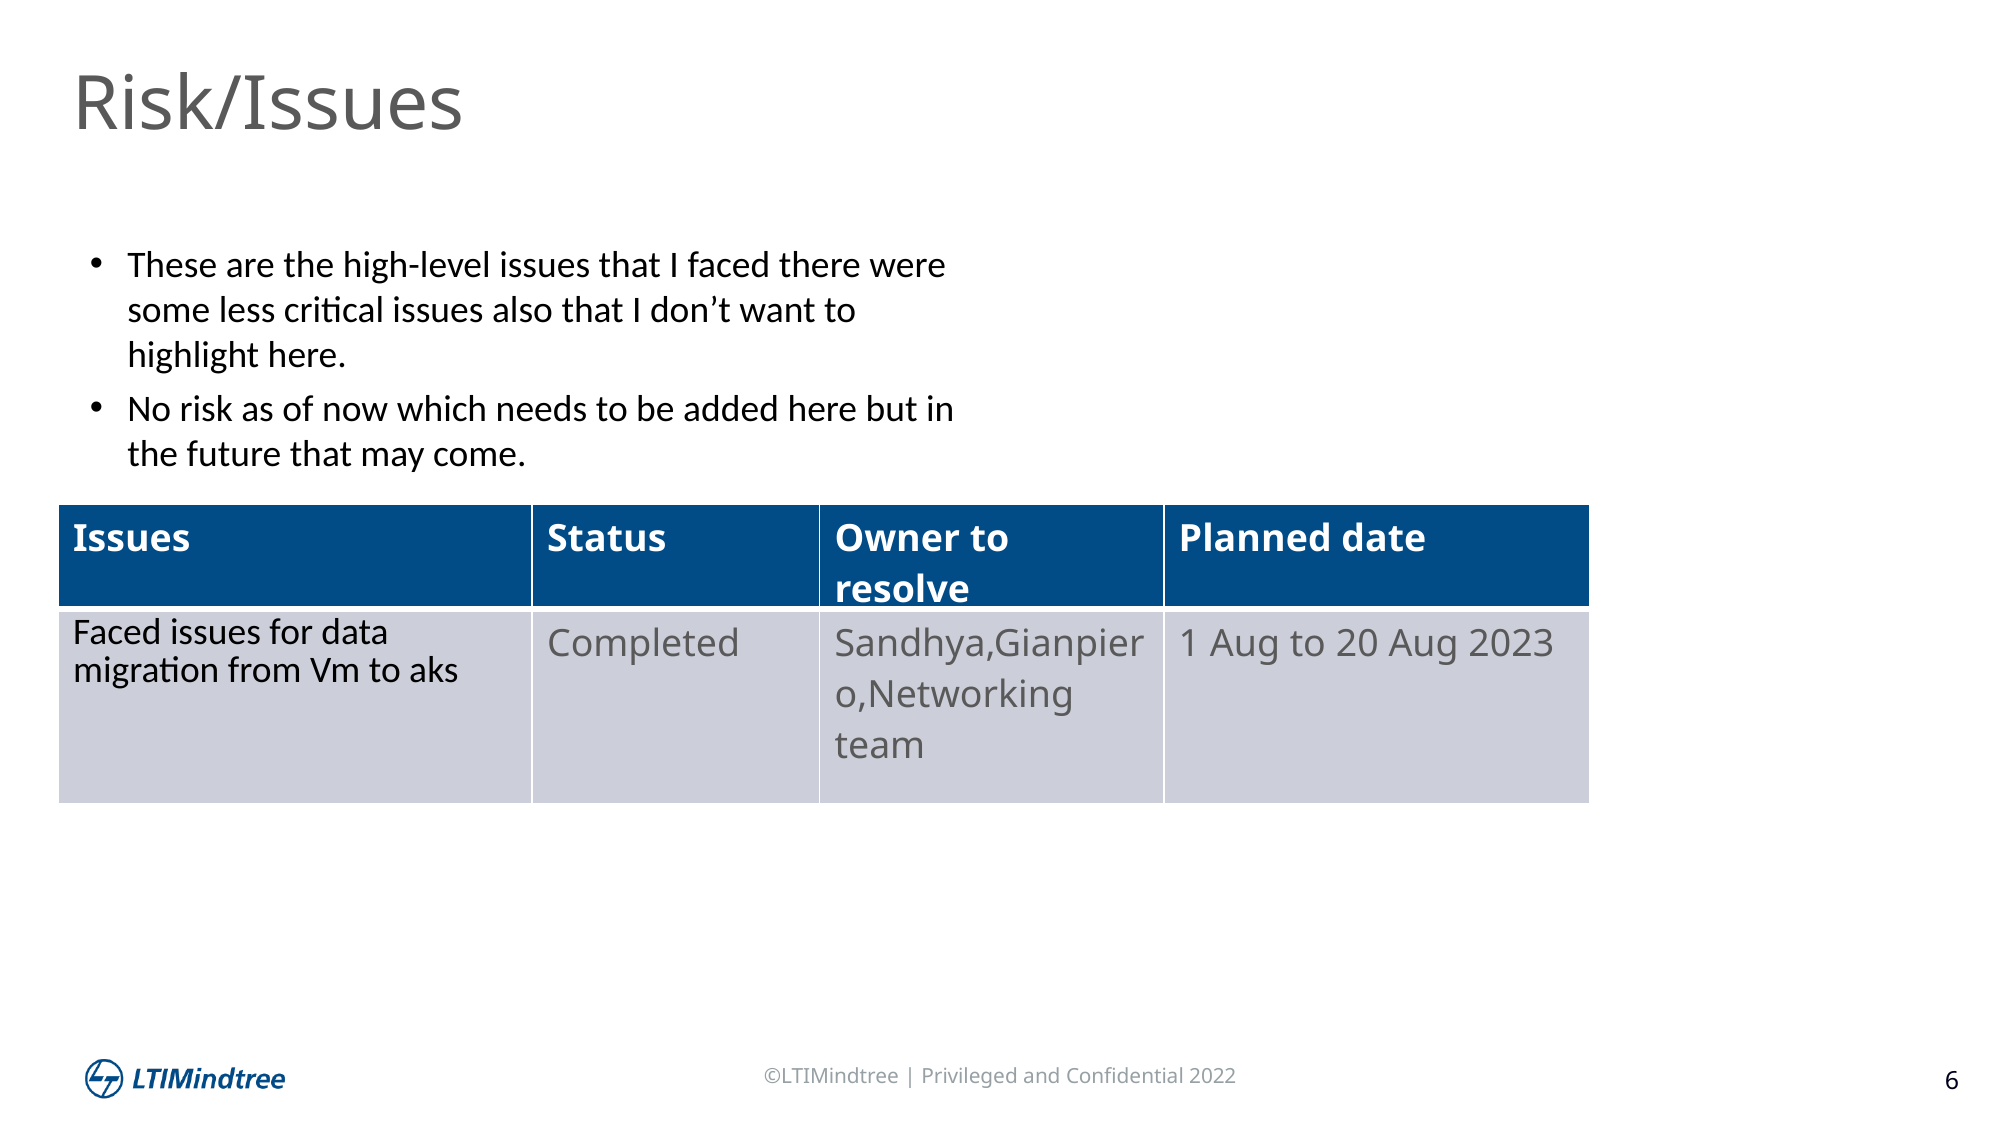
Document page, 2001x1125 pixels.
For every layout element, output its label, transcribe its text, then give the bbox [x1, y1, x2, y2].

table_cell Faced issues for data migration from Vm to aks [59, 612, 531, 803]
text_box Risk/Issues [58, 57, 1844, 180]
table_header Status [533, 505, 819, 606]
table_cell Sandhya,Gianpiero,Networking team [820, 612, 1163, 803]
table_header Issues [59, 505, 531, 606]
table_header Owner to resolve [820, 505, 1163, 606]
table_cell Completed [533, 612, 819, 803]
table_header Planned date [1165, 505, 1589, 606]
text_box These are the high-level issues that I faced there were some less critical issues also that I don’t want to highlight here. No risk as of now which needs to be added here but in the future that may come. [0, 179, 1000, 482]
table_cell 1 Aug to 20 Aug 2023 [1165, 612, 1589, 803]
